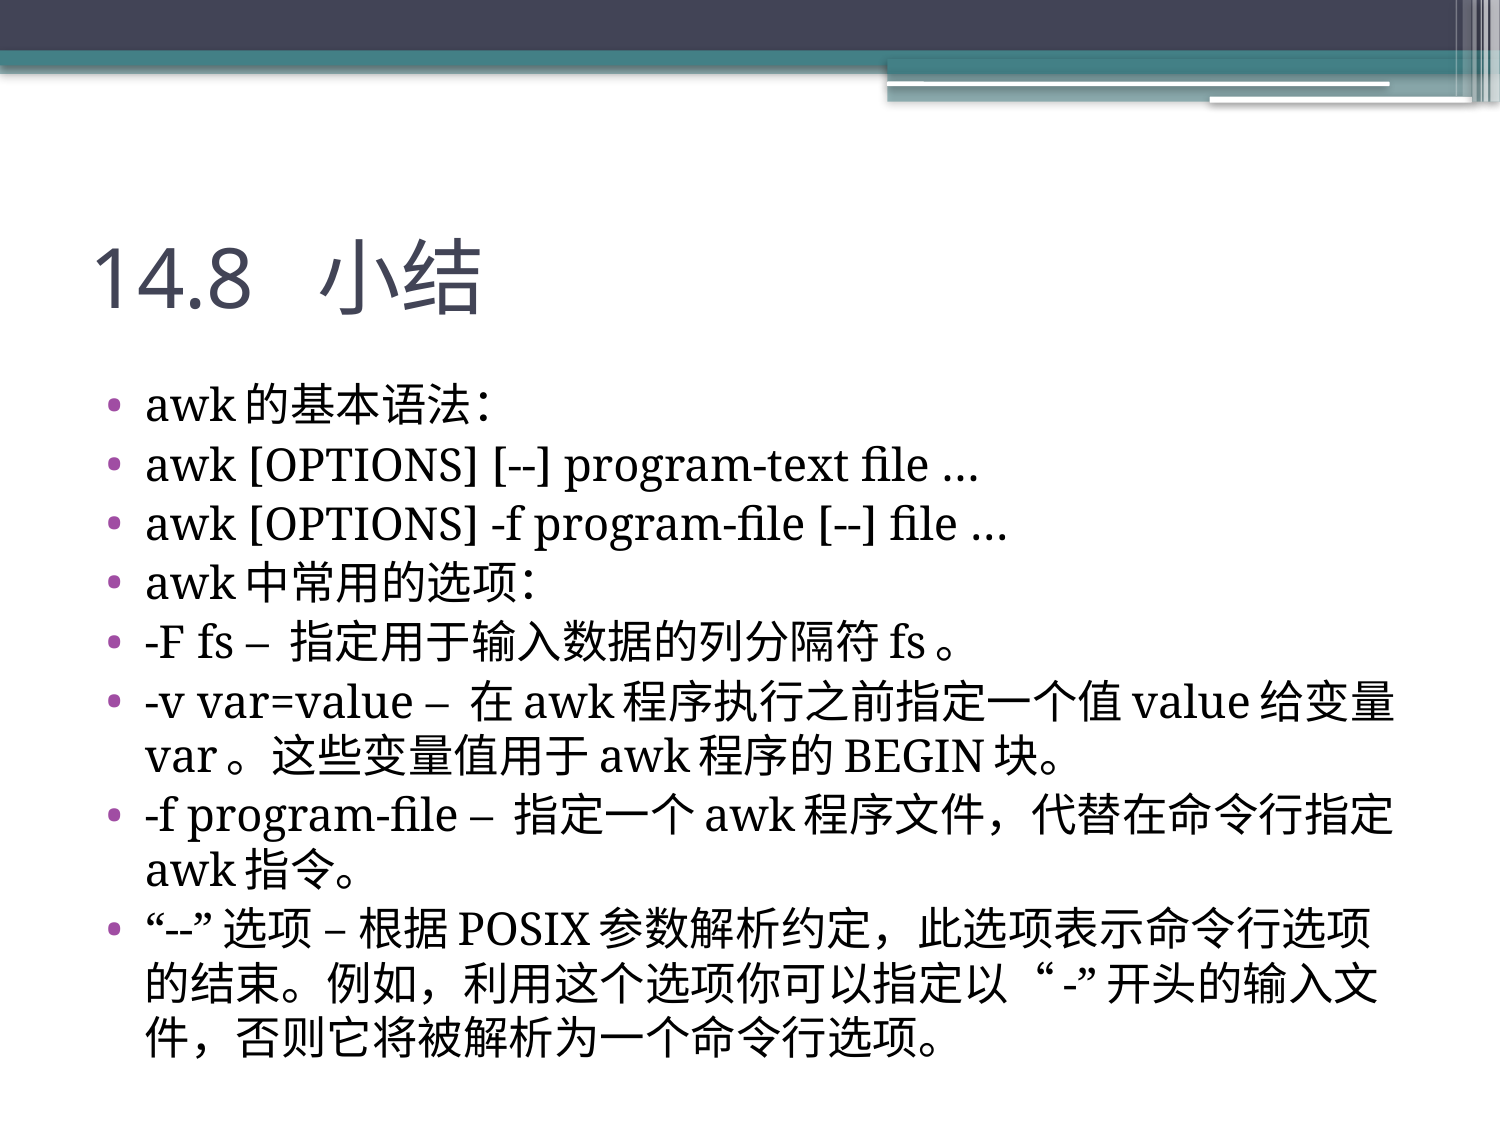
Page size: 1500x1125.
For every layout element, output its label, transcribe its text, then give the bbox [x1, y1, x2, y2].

list awk的基本语法： awk [OPTIONS] [--] program-text file … awk [OPTIONS] -f program-file [--] file … awk中常用的选项： -F fs – 指定用于输入数据的列分隔符fs。 -v var=value – 在awk程序执行之前指定一个值value给变量var。这些变量值用于awk程序的BEGIN块。 -f program-file – 指定一个awk程序文件，代替在命令行指定awk指令。 “--”选项 – 根据POSIX参数解析约定，此选项表示命令行选项的结束。例如，利用这个选项你可以指定以“-”开头的输入文件，否则它将被解析为一个命令行选项。 [75, 368, 1425, 1079]
title 14.8 小结 [75, 187, 1425, 363]
